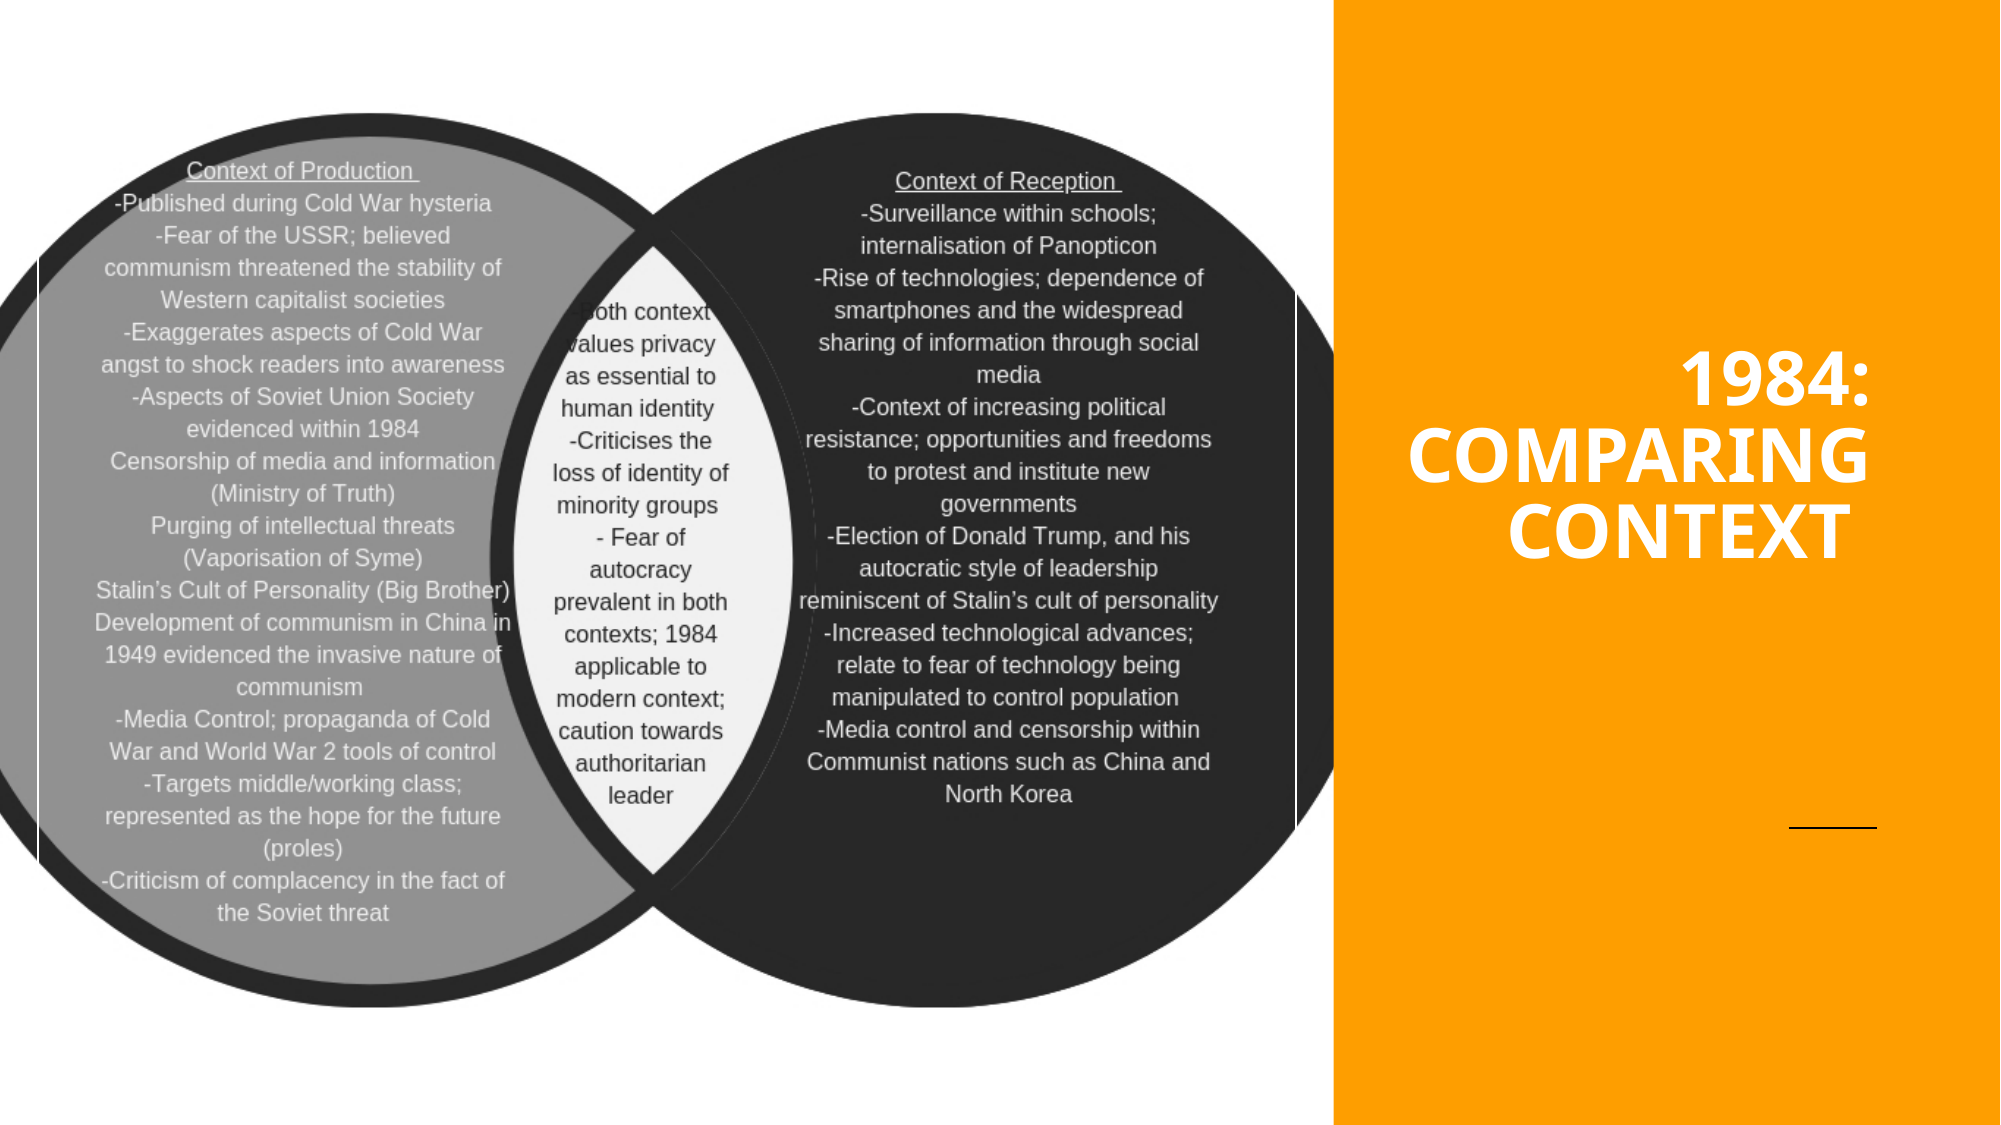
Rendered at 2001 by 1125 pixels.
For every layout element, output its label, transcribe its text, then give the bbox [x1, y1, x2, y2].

text_box [1336, 0, 2000, 1125]
title 1984: Comparing Context [1373, 130, 1888, 789]
picture [0, 0, 1334, 1125]
